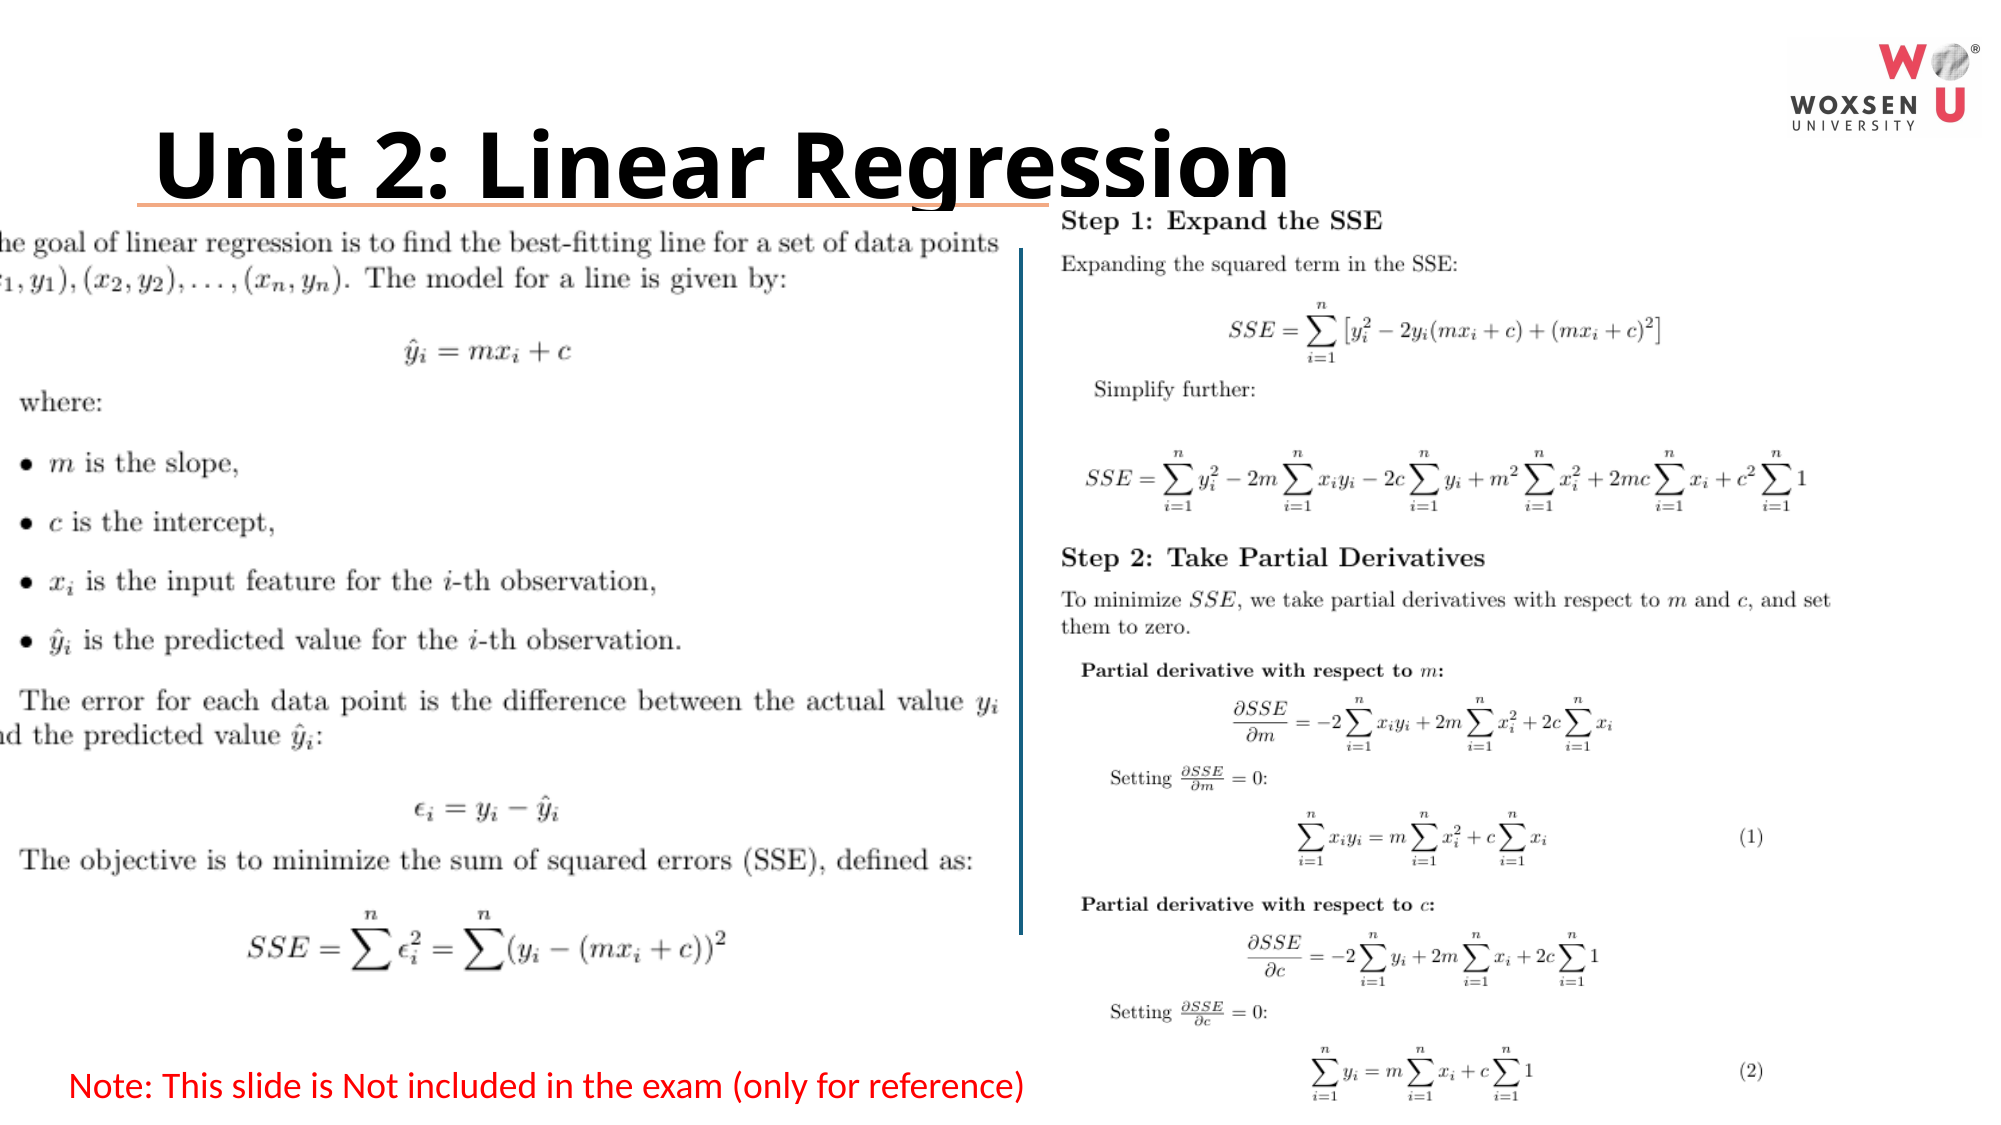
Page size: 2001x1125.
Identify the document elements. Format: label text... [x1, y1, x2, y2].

title Unit 2: Linear Regression [137, 59, 1863, 278]
text_box Note: This slide is Not included in the exam (only for reference) [53, 1053, 1068, 1114]
picture [0, 210, 1019, 980]
picture [1787, 37, 1982, 138]
picture [1049, 197, 1849, 1115]
